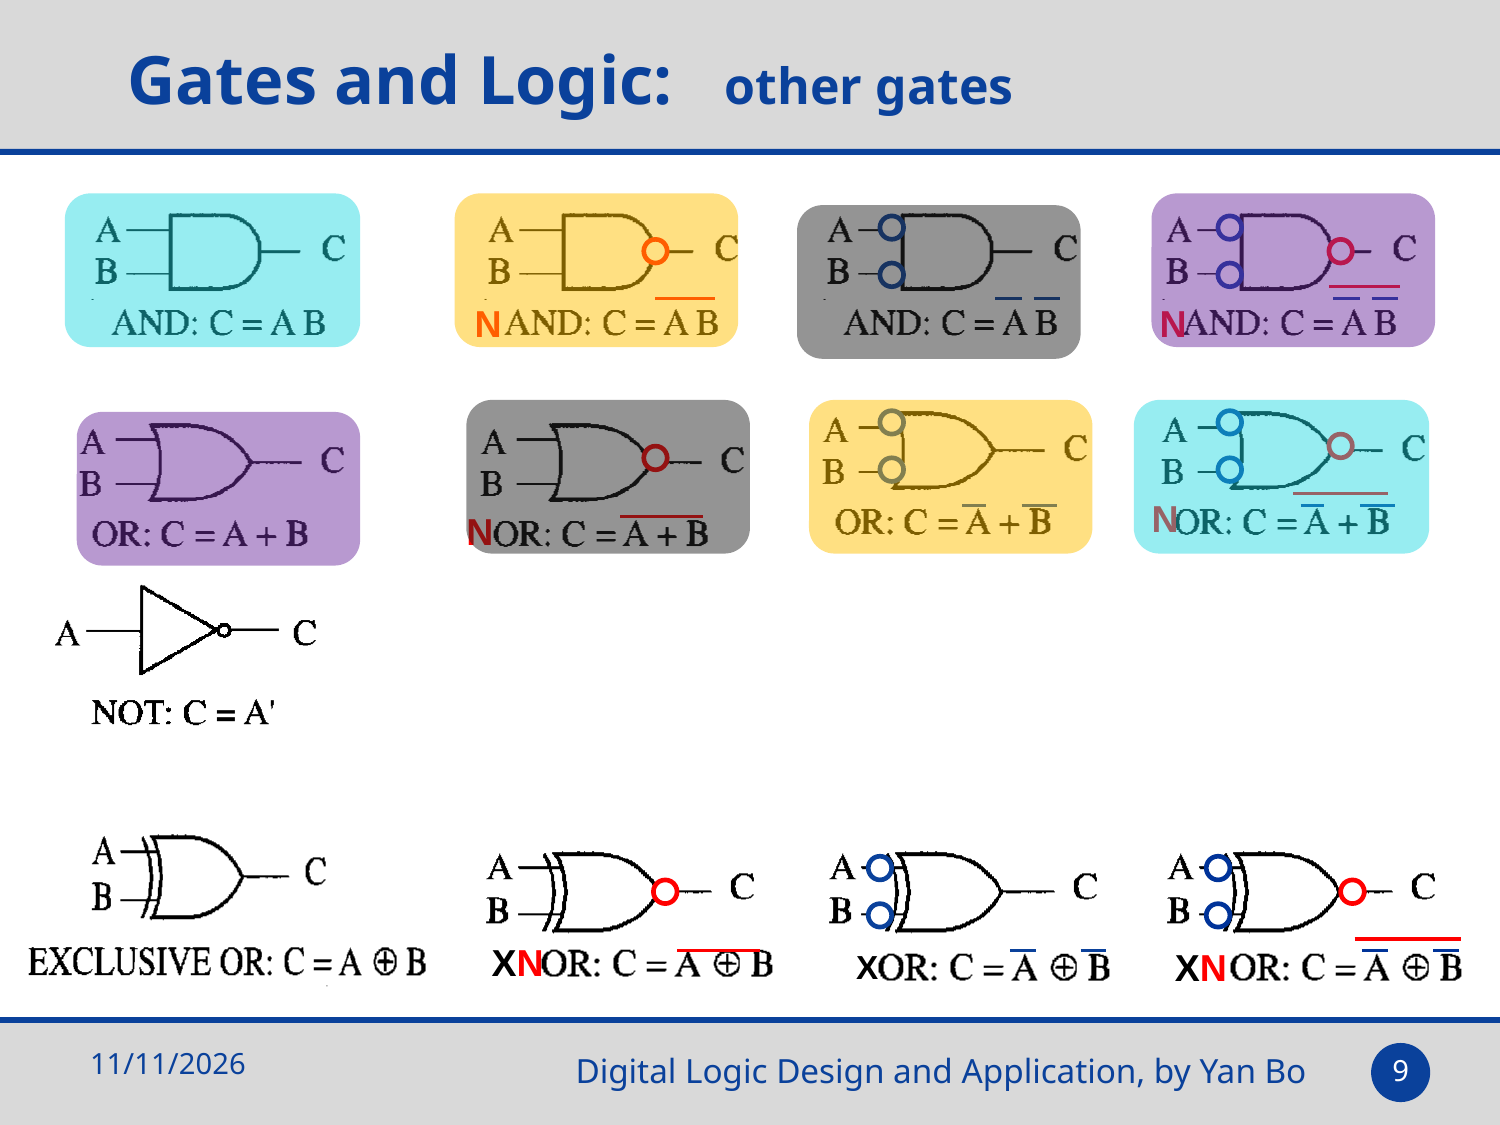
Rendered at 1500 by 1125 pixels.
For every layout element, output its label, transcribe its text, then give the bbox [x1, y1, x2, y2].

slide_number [75, 1034, 425, 1095]
text_box [452, 191, 735, 349]
picture [1229, 950, 1469, 986]
text_box [1131, 397, 1422, 556]
picture [1158, 398, 1431, 541]
text_box XN [491, 948, 537, 985]
text_box XN [1174, 948, 1228, 989]
text_box [794, 203, 1074, 361]
text_box [62, 191, 358, 349]
picture [1158, 203, 1429, 347]
text_box [491, 945, 556, 985]
picture [26, 820, 432, 988]
picture [55, 576, 326, 732]
text_box X [856, 948, 876, 986]
picture [88, 203, 358, 347]
picture [877, 950, 1117, 986]
picture [540, 946, 780, 981]
title Gates and Logic: other gates [111, 18, 1365, 138]
picture [820, 203, 1091, 347]
picture [820, 398, 1093, 541]
picture [480, 203, 751, 347]
picture [1163, 838, 1441, 940]
picture [482, 838, 760, 940]
picture [77, 410, 350, 553]
text_box [1149, 191, 1438, 338]
text_box [84, 417, 363, 568]
picture [824, 838, 1103, 940]
slide_number 8 [1364, 1042, 1437, 1103]
text_box [806, 405, 1085, 556]
text_box N [466, 540, 473, 554]
text_box [464, 397, 748, 549]
picture [478, 410, 751, 553]
